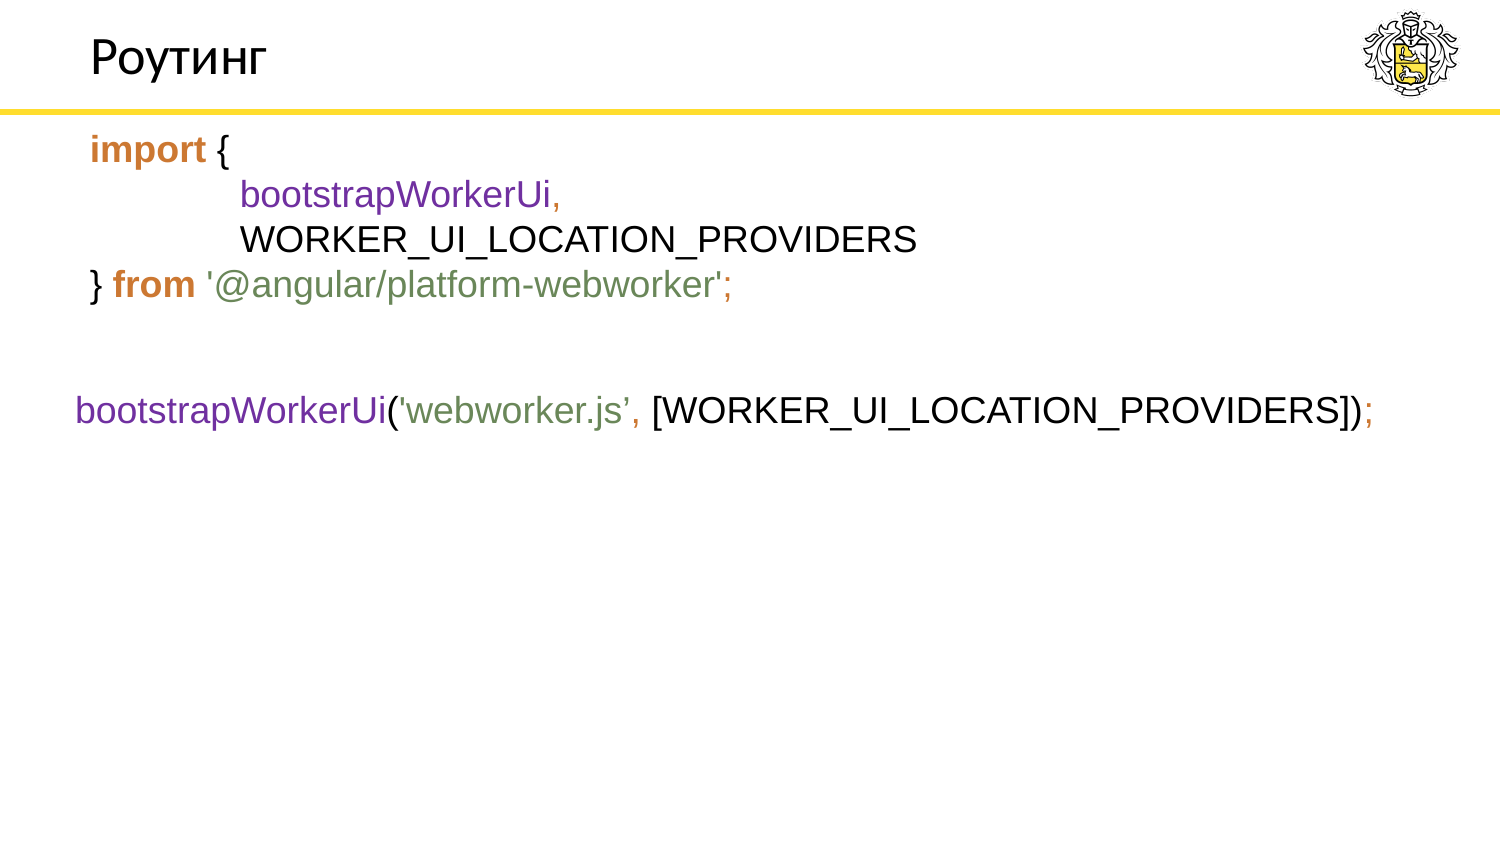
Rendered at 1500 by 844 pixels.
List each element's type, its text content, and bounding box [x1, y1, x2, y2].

text_box import { bootstrapWorkerUi, WORKER_UI_LOCATION_PROVIDERS } from '@angular/platform-webworker'; [74, 117, 1477, 313]
title Роутинг [75, 26, 1425, 79]
text_box bootstrapWorkerUi('webworker.js’, [WORKER_UI_LOCATION_PROVIDERS]); [60, 378, 1396, 439]
picture [1360, 2, 1461, 103]
